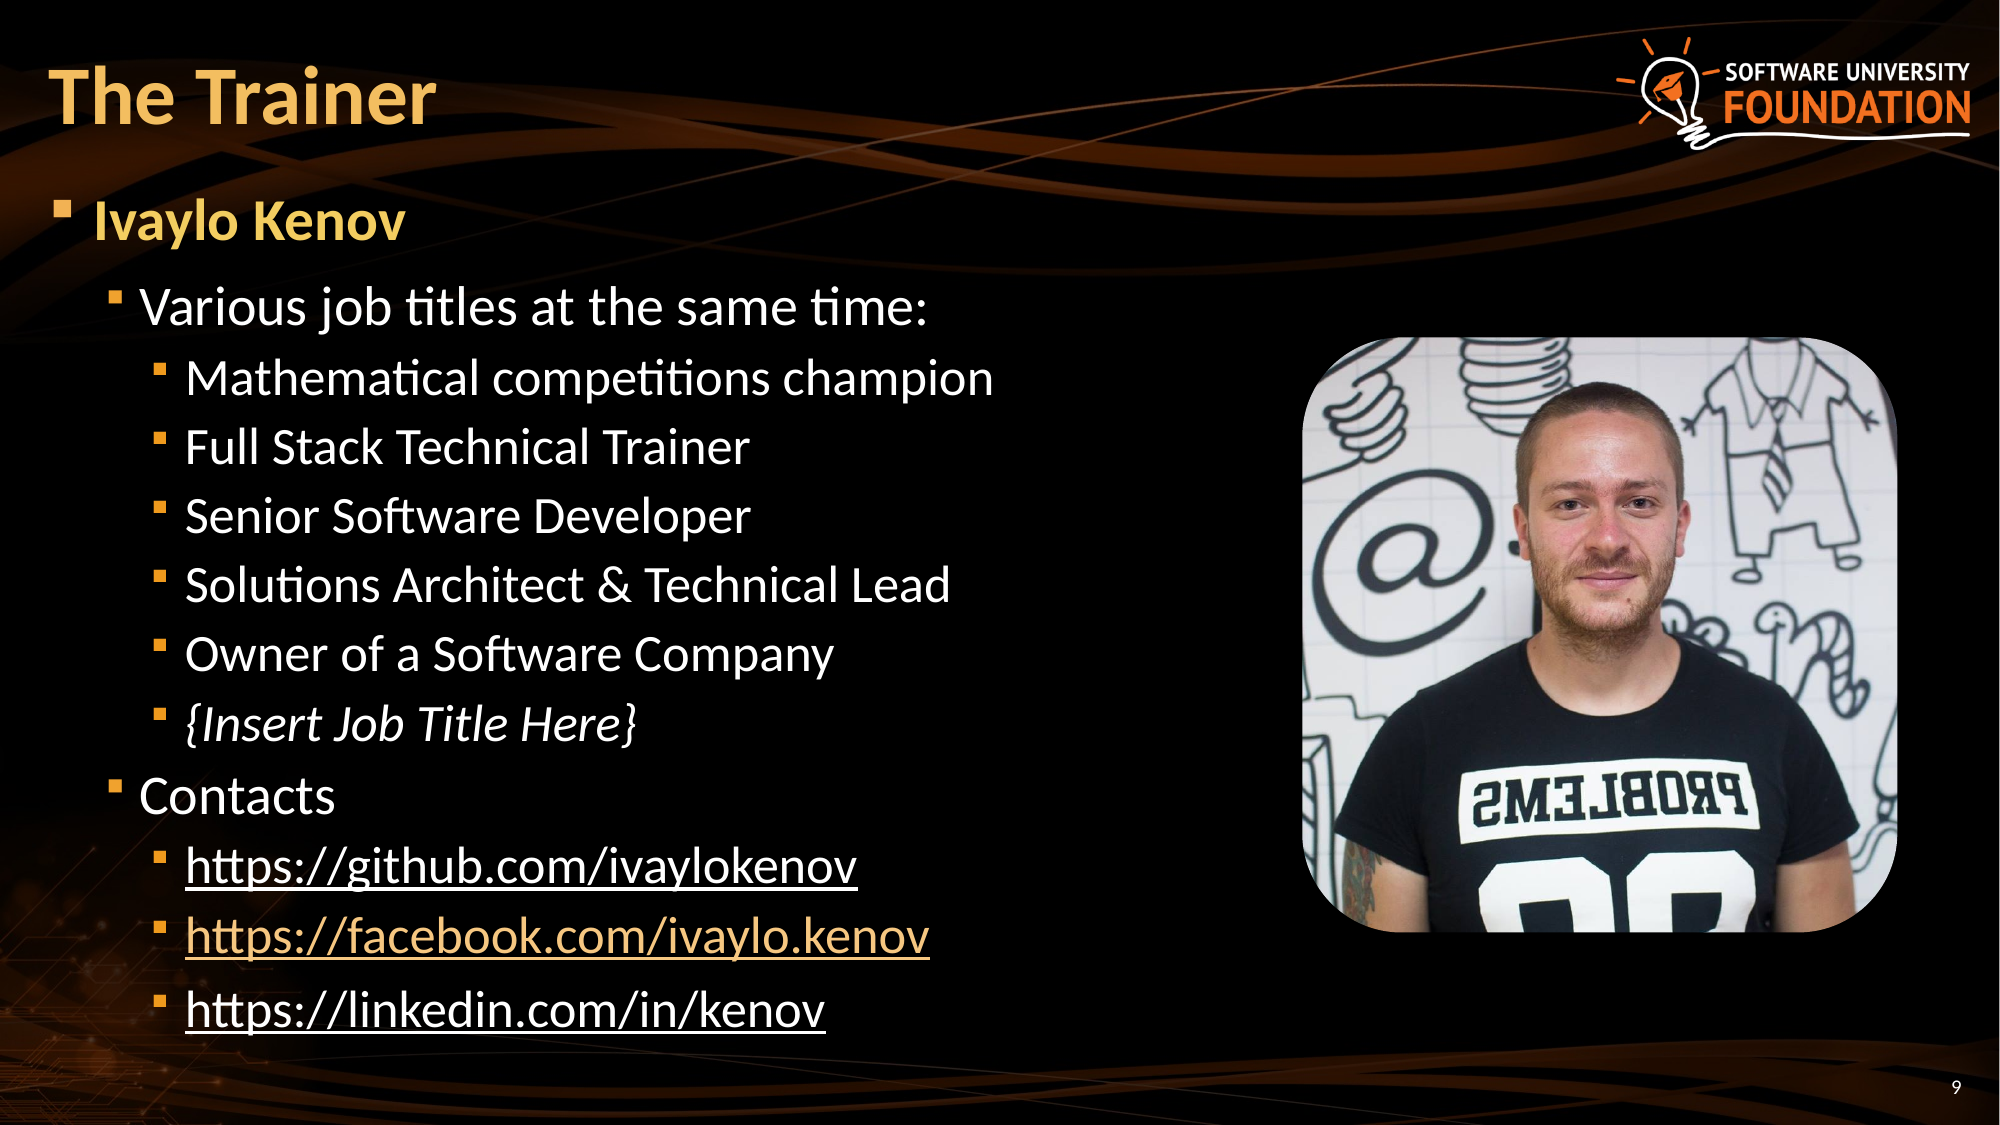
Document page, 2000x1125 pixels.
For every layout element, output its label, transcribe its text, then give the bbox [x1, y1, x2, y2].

slide_number 9 [1897, 1070, 1968, 1103]
list Ivaylo Kenov Various job titles at the same time: Mathematical competitions champion Full Stack Technical Trainer Senior Software Developer Solutions Architect & Technical Lead Owner of a Software Company {Insert Job Title Here} Contacts https://github.com/ivaylokenov https://facebook.com/ivaylo.kenov https://linkedin.com/in/kenov [30, 189, 1412, 1052]
picture [0, 0, 2000, 1125]
title The Trainer [30, 6, 1602, 189]
